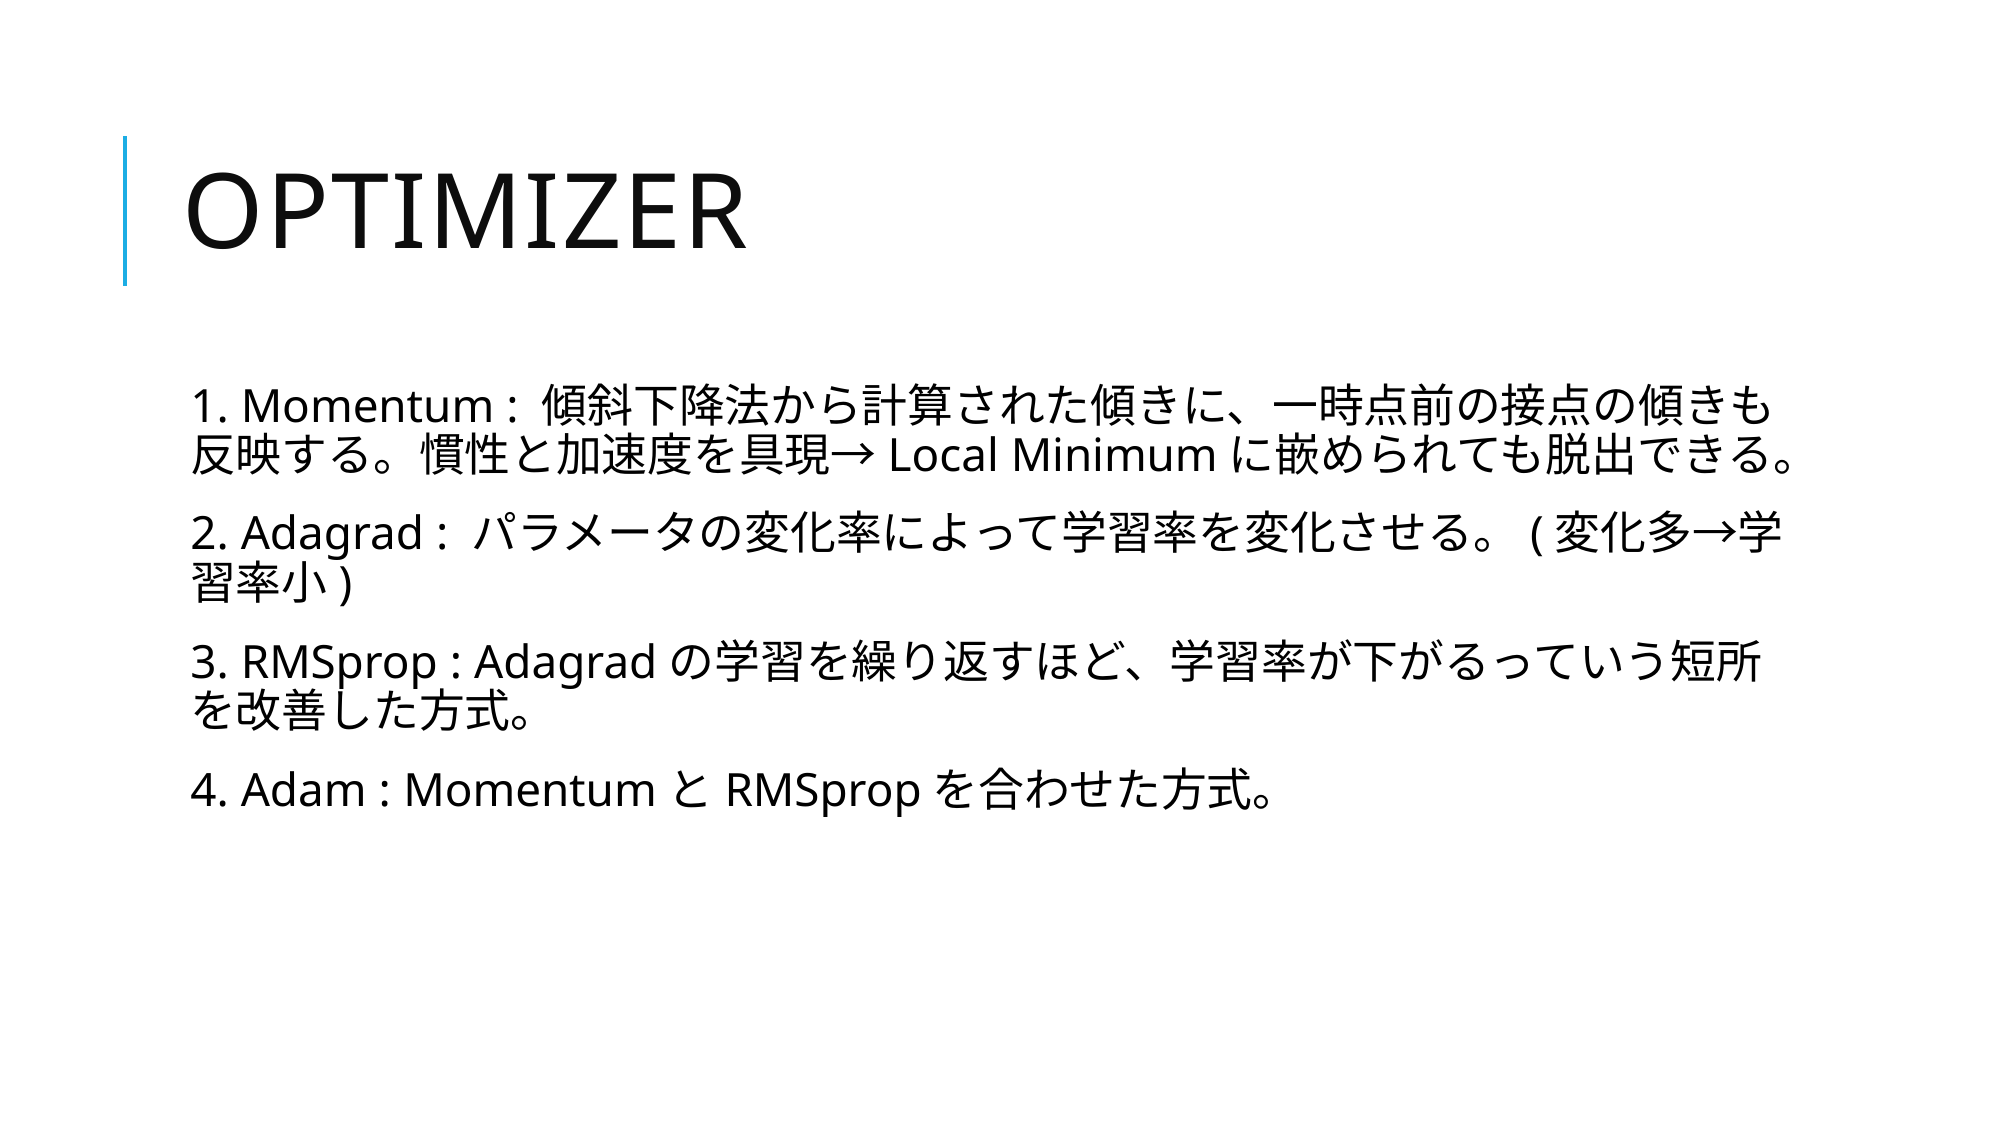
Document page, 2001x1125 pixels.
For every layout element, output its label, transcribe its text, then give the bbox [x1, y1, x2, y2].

title Optimizer [168, 96, 1763, 342]
list 1. Momentum : 傾斜下降法から計算された傾きに、一時点前の接点の傾きも反映する。慣性と加速度を具現→Local Minimumに嵌められても脱出できる。 2. Adagrad : パラメータの変化率によって学習率を変化させる。(変化多→学習率小) 3. RMSprop : Adagradの学習を繰り返すほど、学習率が下がるっていう短所を改善した方式。 4. Adam : MomentumとRMSpropを合わせた方式。 [168, 375, 1804, 1035]
